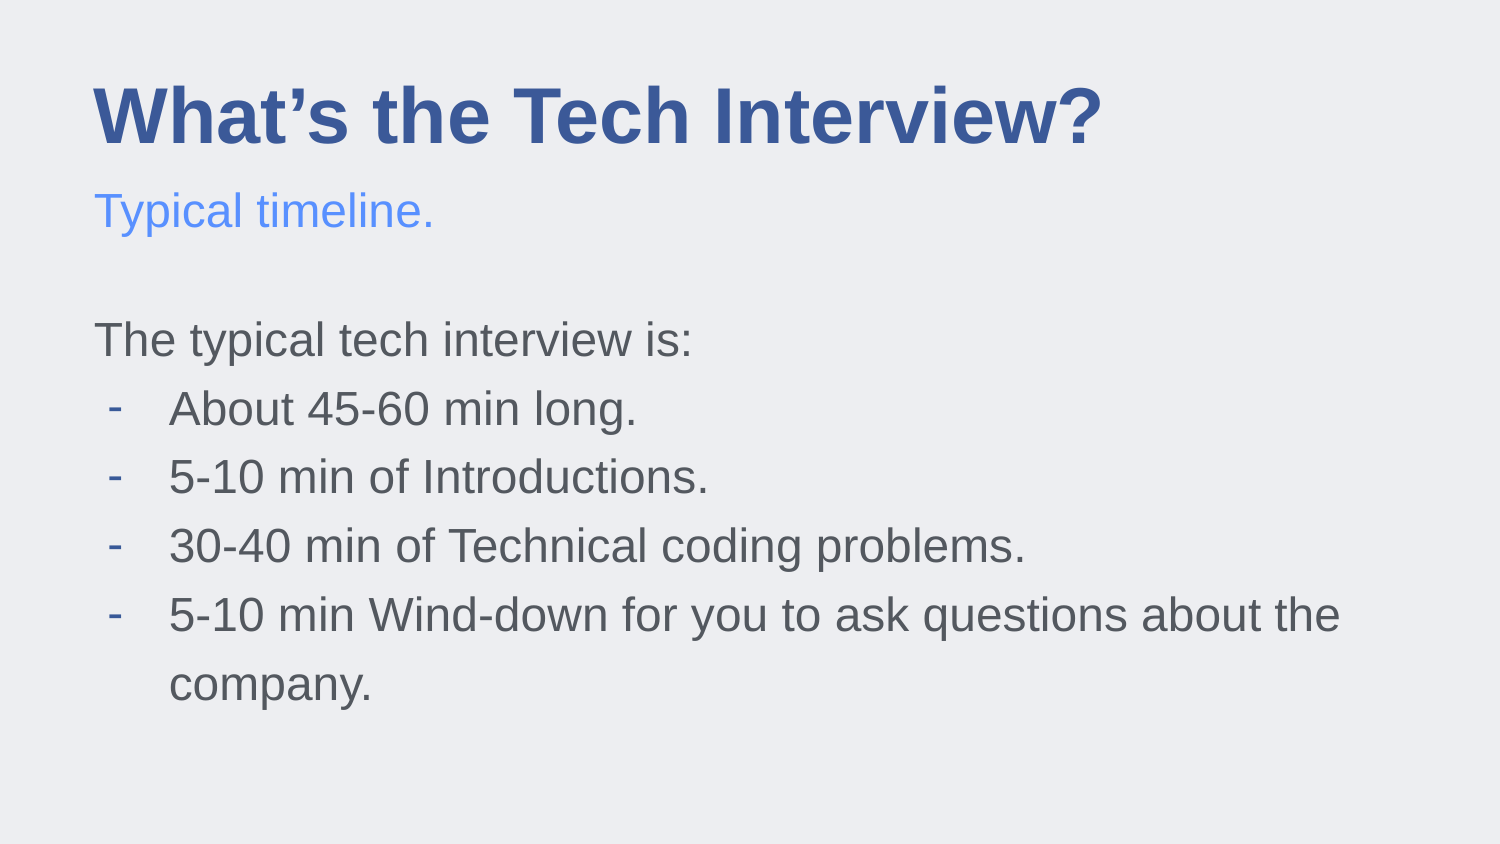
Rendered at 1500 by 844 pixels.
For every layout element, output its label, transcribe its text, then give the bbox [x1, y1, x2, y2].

list The typical tech interview is: About 45-60 min long. 5-10 min of Introductions. 30-40 min of Technical coding problems. 5-10 min Wind-down for you to ask questions about the company. [93, 296, 1407, 672]
title What’s the Tech Interview? [93, 64, 1407, 178]
list Typical timeline. [93, 179, 1407, 249]
